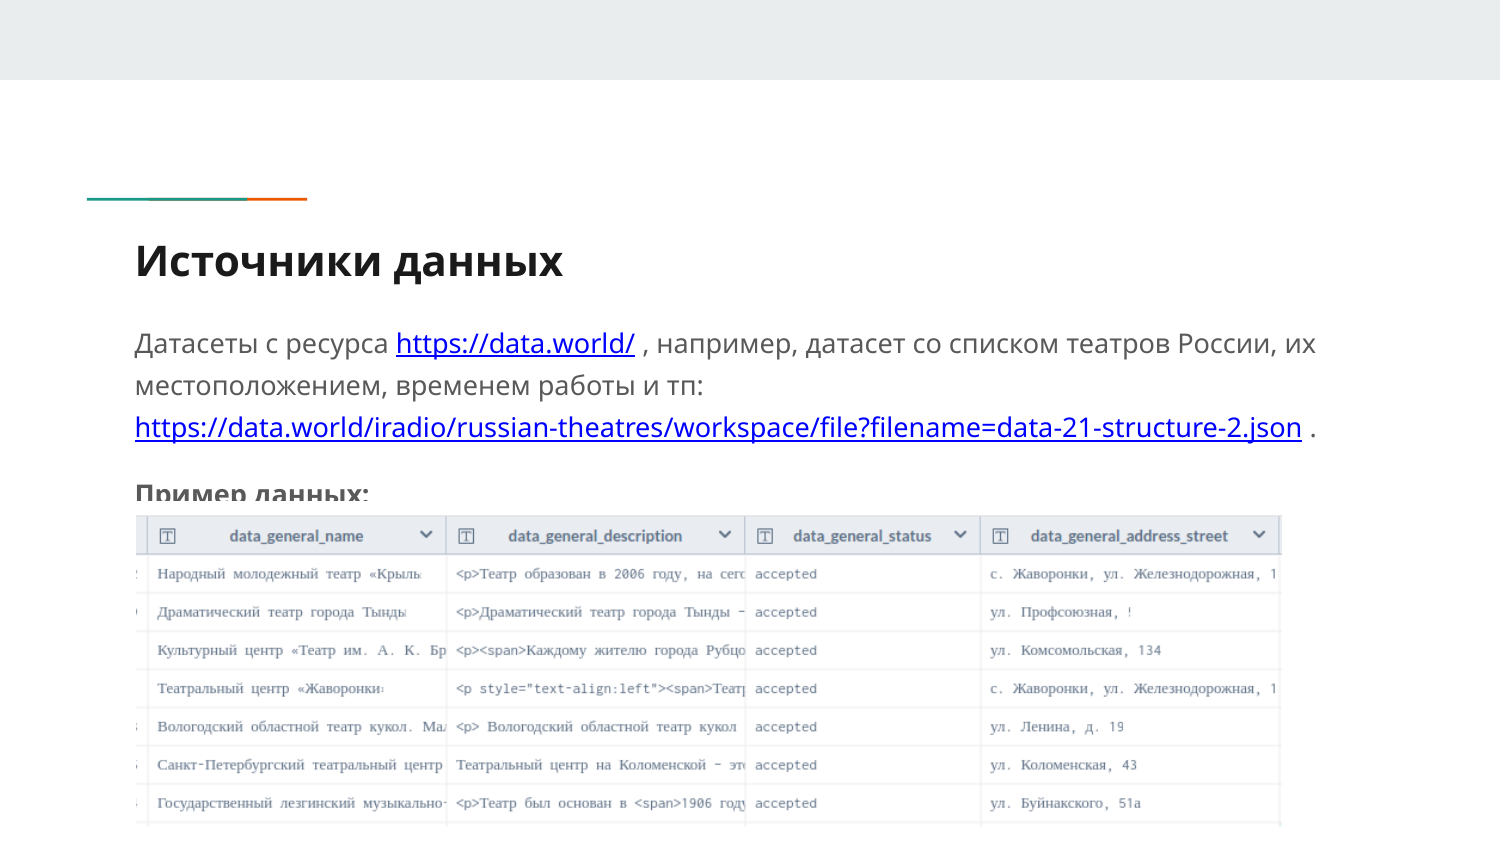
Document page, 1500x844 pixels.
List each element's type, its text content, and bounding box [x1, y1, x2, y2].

title Источники данных [119, 216, 1381, 304]
picture [135, 501, 1282, 827]
list Датасеты с ресурса https://data.world/ , например, датасет со списком театров России, их местоположением, временем работы и тп: https://data.world/iradio/russian-theatres/workspace/file?filename=data-21-structure-2.json . Пример данных: [119, 304, 1381, 676]
